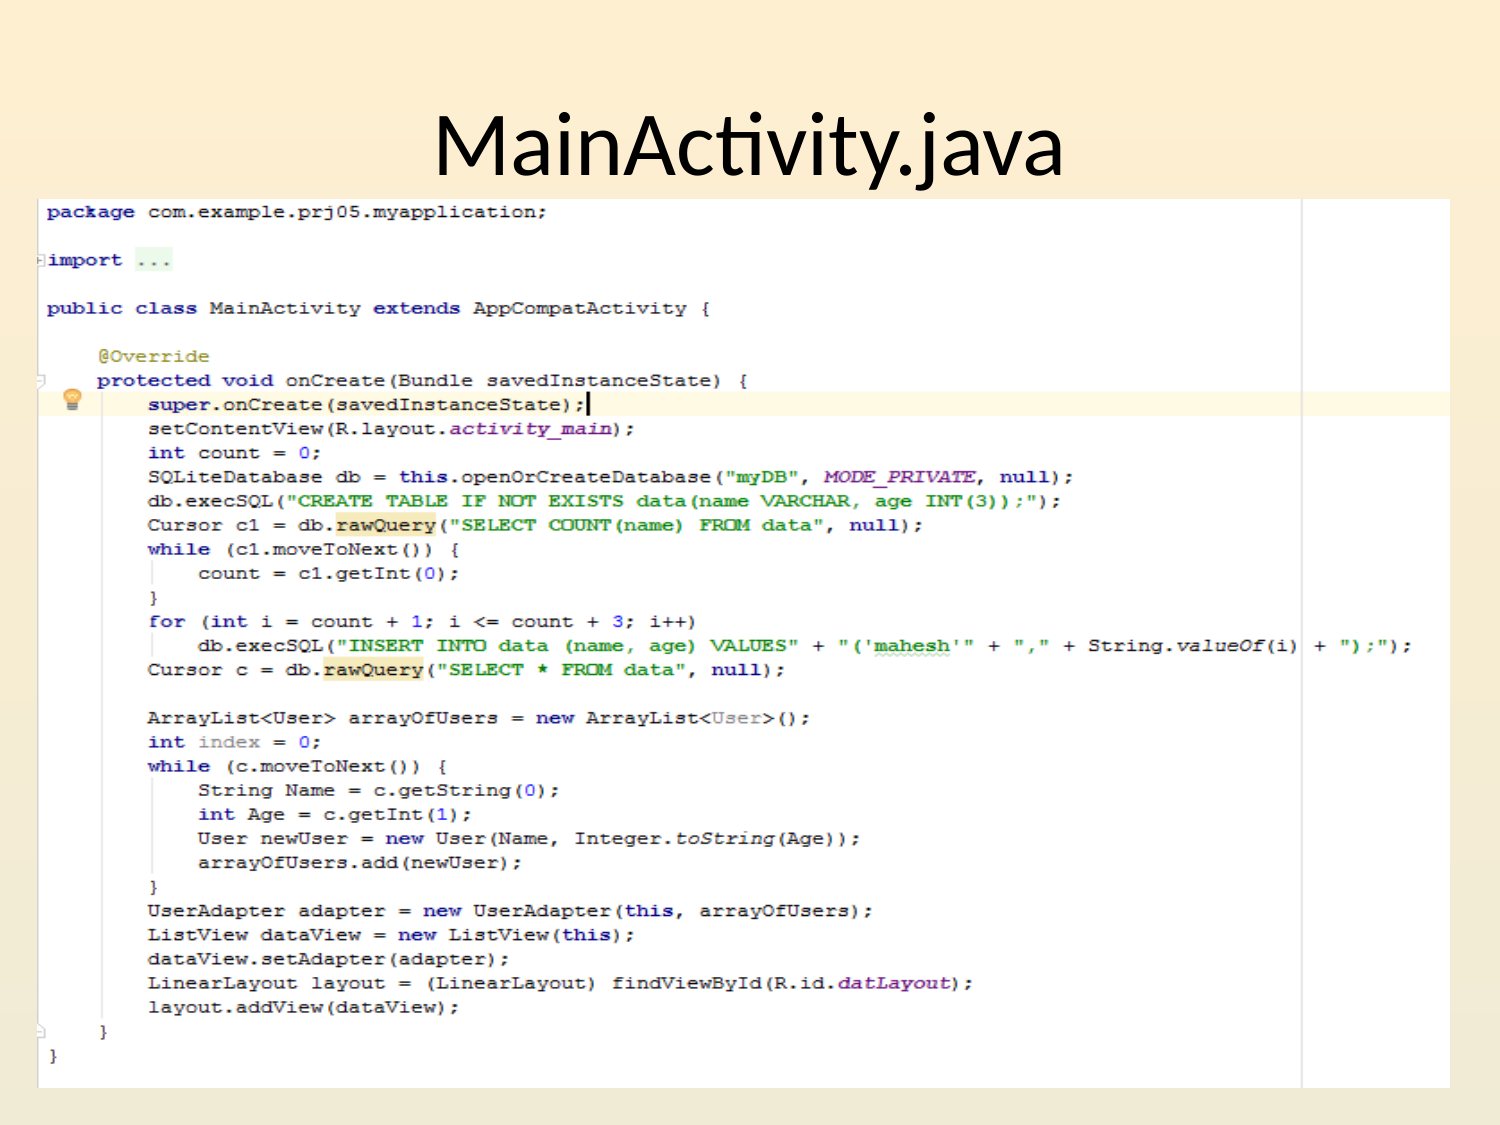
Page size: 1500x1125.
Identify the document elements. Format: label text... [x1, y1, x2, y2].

title MainActivity.java [75, 45, 1425, 198]
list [37, 199, 1451, 1088]
